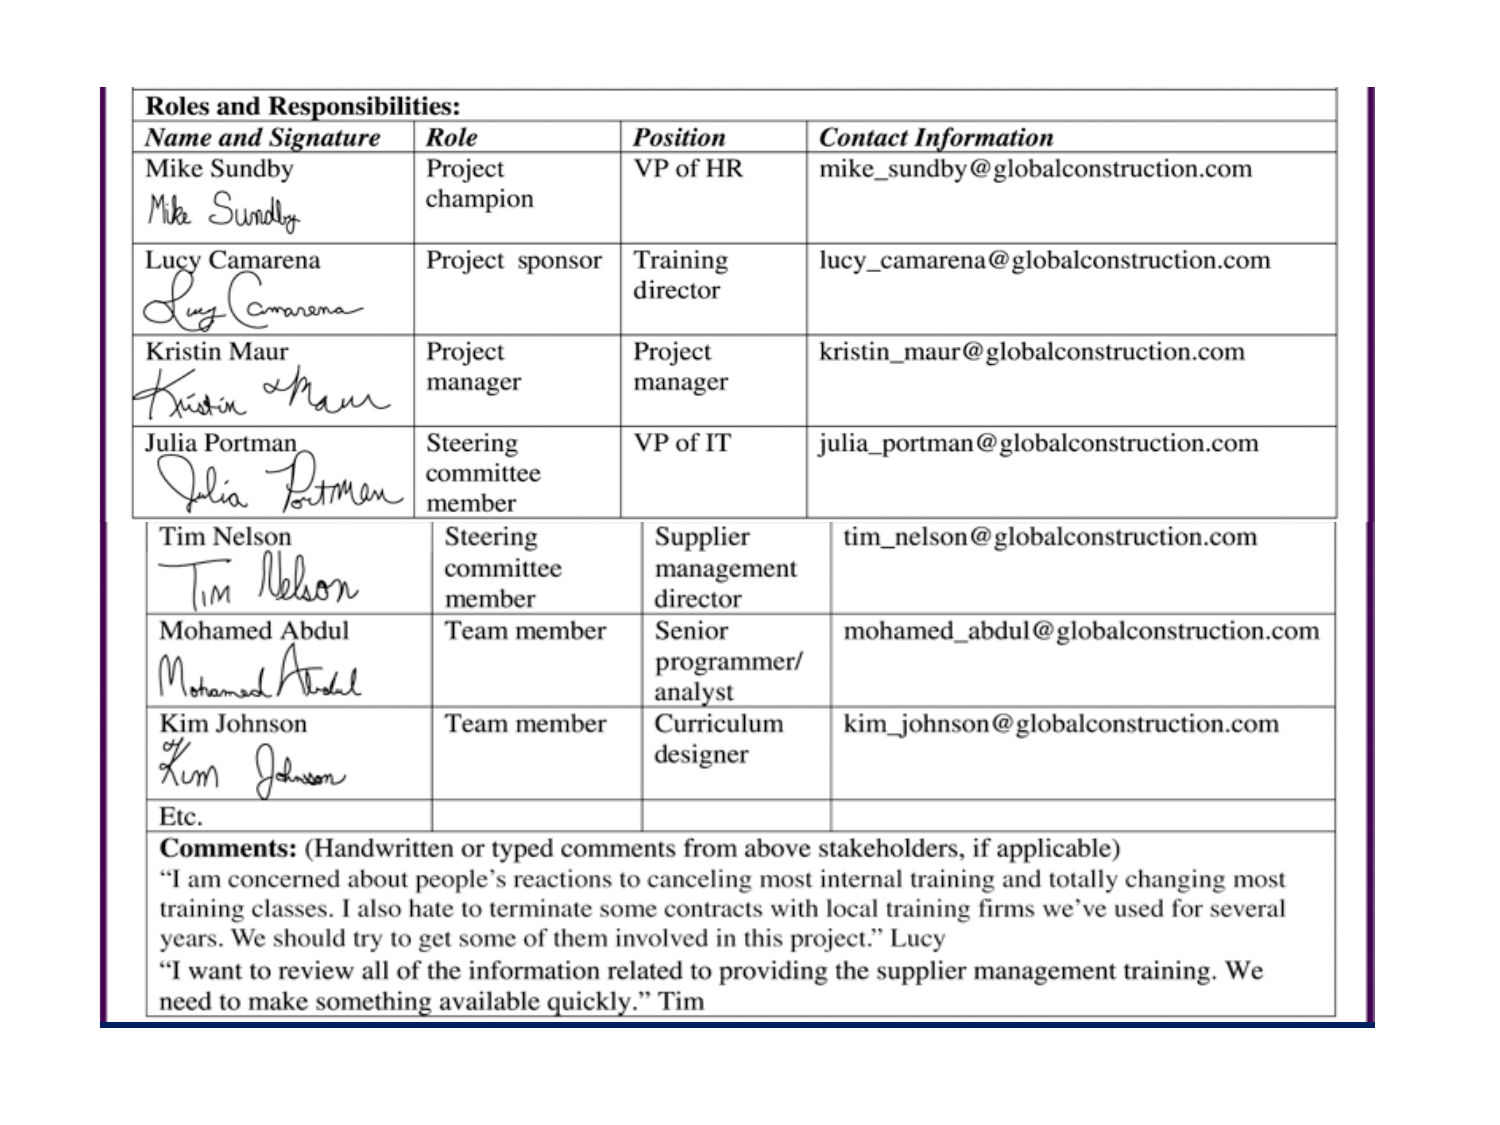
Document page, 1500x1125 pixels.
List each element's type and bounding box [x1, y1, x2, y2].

text_box [99, 87, 1376, 1026]
